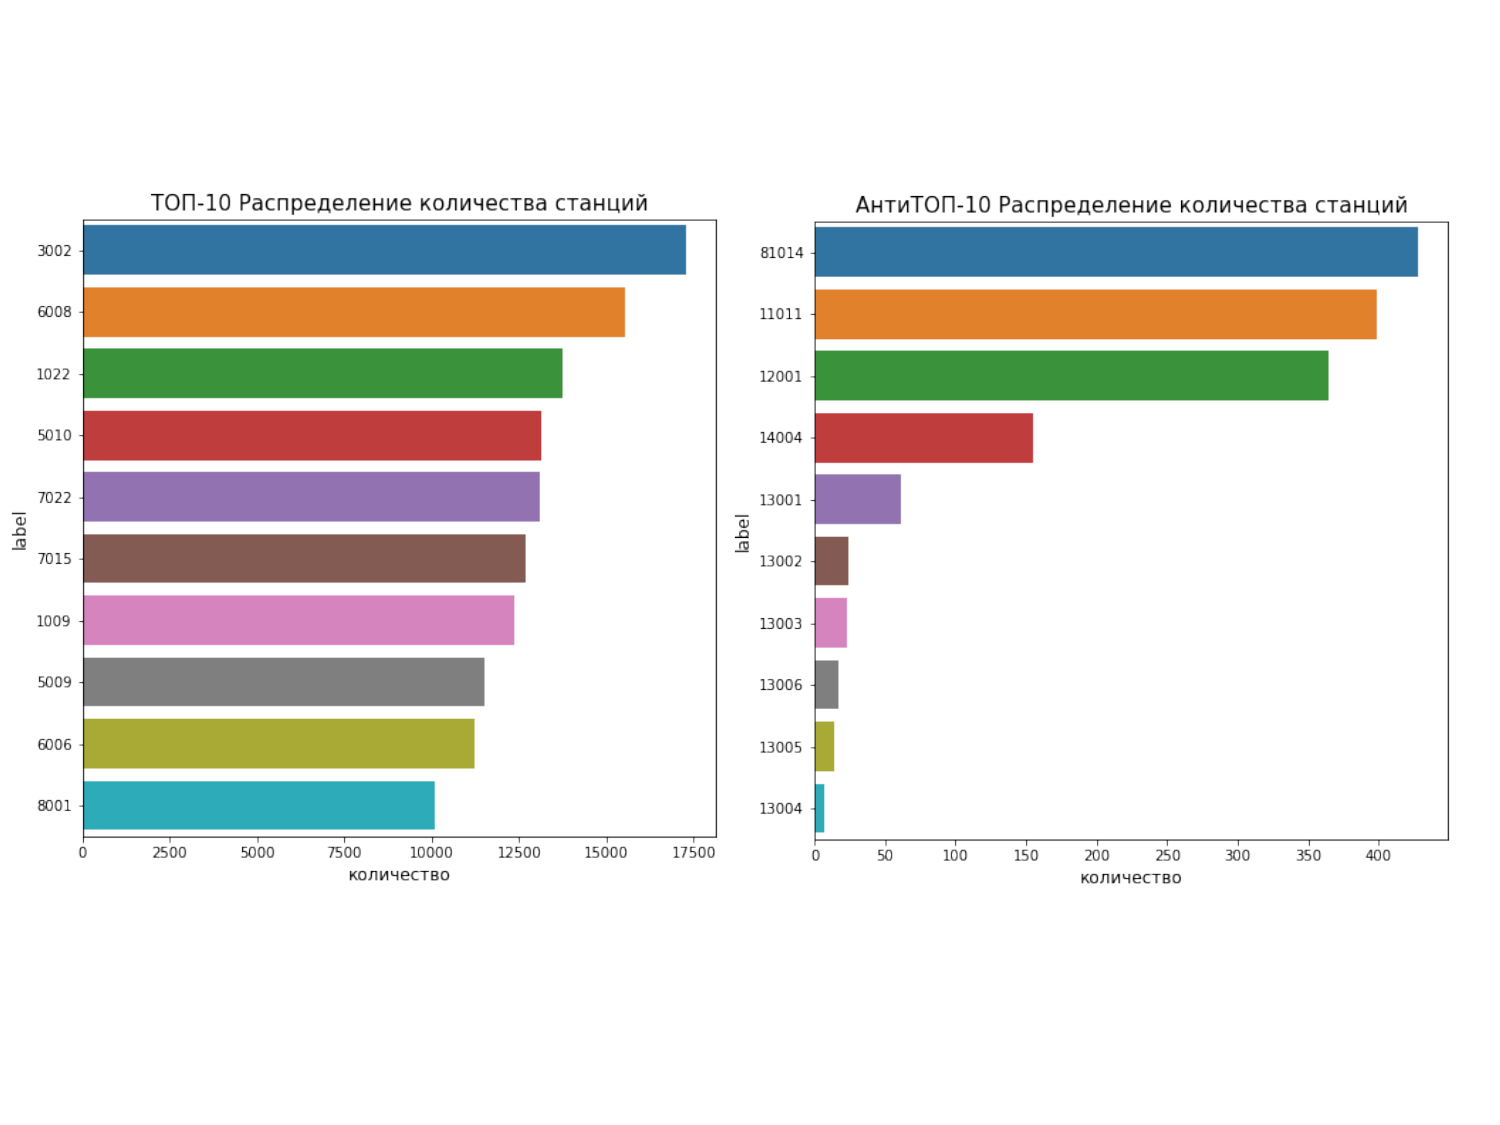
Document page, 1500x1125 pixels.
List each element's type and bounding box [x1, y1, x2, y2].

picture [1, 184, 1458, 898]
